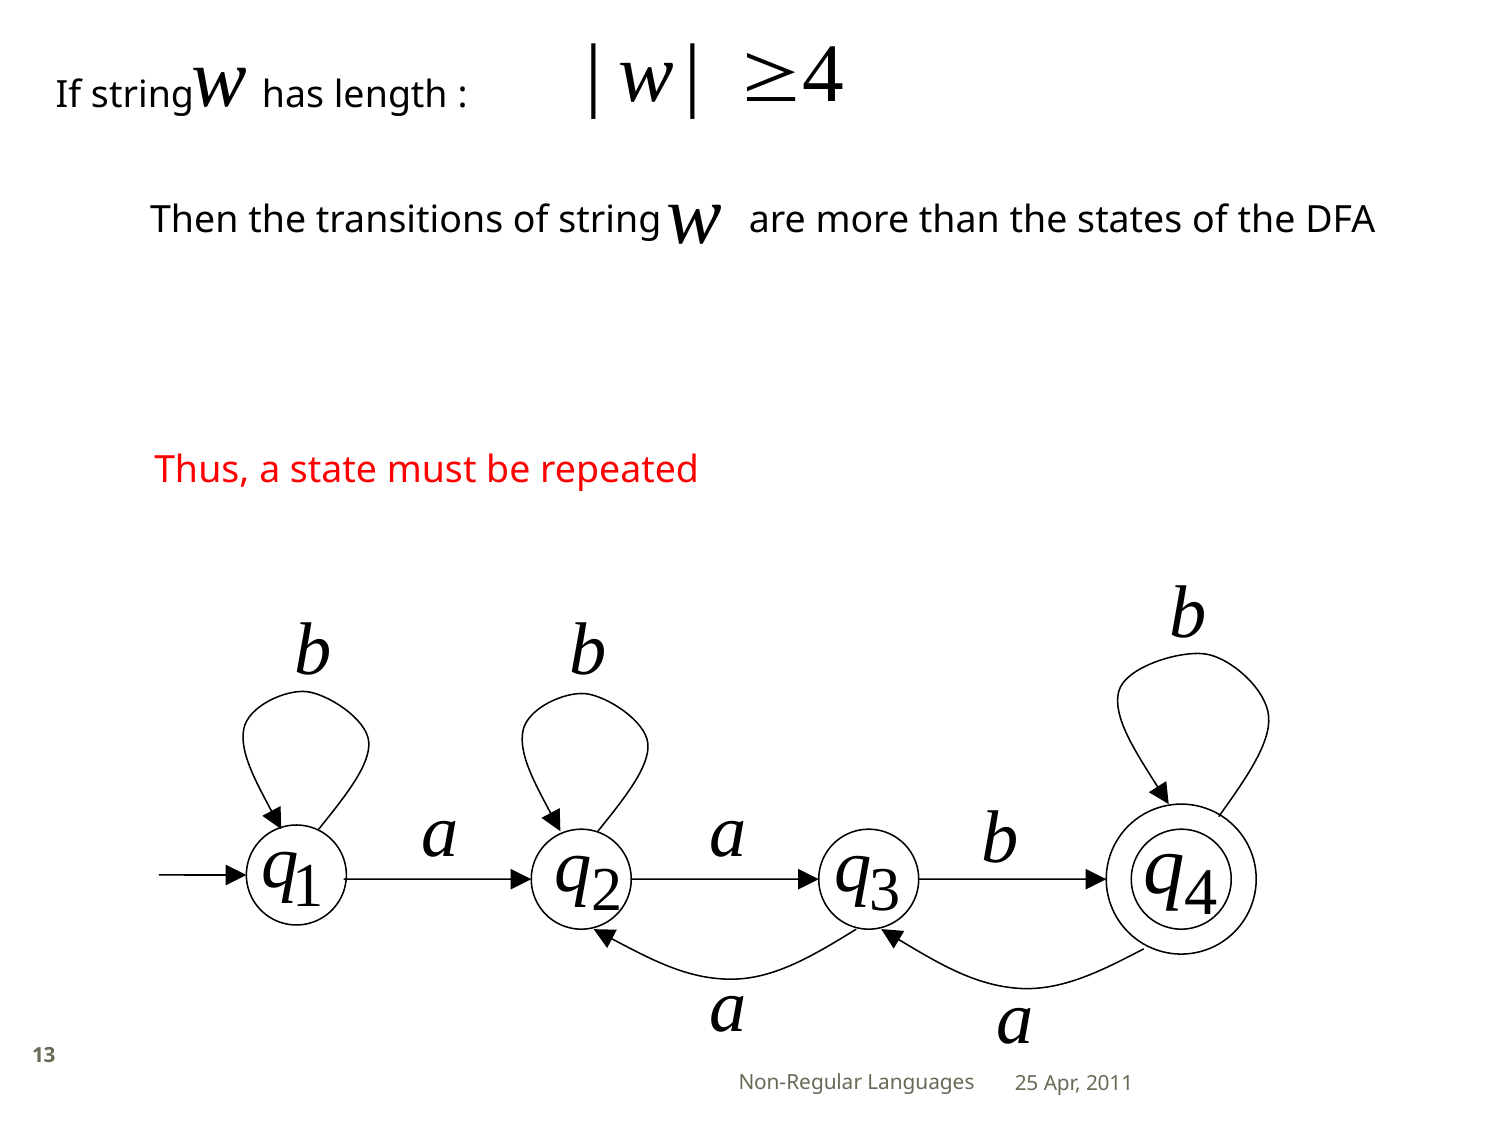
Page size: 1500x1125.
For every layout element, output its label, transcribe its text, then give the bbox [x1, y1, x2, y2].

text_box [242, 691, 369, 825]
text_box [587, 37, 846, 128]
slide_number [999, 1052, 1438, 1113]
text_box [662, 199, 724, 251]
text_box [158, 864, 247, 886]
text_box [918, 868, 1107, 890]
text_box [851, 926, 887, 930]
text_box [818, 854, 825, 904]
text_box [1106, 805, 1257, 955]
text_box [631, 868, 819, 890]
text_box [830, 828, 903, 917]
text_box [593, 929, 857, 980]
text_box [187, 62, 249, 113]
slide_number 13 [0, 1025, 88, 1088]
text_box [550, 828, 625, 915]
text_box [258, 824, 322, 911]
text_box [559, 924, 604, 930]
text_box If string has length : [40, 62, 190, 123]
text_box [993, 1003, 1038, 1051]
text_box [246, 851, 252, 898]
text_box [568, 616, 611, 682]
text_box [24, 137, 1475, 1038]
text_box [881, 929, 1144, 989]
text_box [1117, 654, 1269, 817]
text_box [522, 693, 649, 827]
text_box [343, 868, 532, 890]
text_box Thus, a state must be repeated [139, 437, 715, 498]
text_box Then the transitions of string are more than the states of the DFA [135, 187, 1392, 248]
text_box [906, 845, 919, 913]
footer Non-Regular Languages [99, 1052, 990, 1113]
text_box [1168, 578, 1211, 644]
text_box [705, 991, 750, 1038]
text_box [1140, 824, 1220, 919]
text_box [531, 844, 545, 914]
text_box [293, 616, 336, 682]
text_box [418, 816, 463, 863]
text_box [326, 835, 347, 916]
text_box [705, 816, 750, 863]
text_box [628, 861, 632, 897]
text_box If string has length : [245, 62, 483, 123]
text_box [980, 803, 1023, 869]
